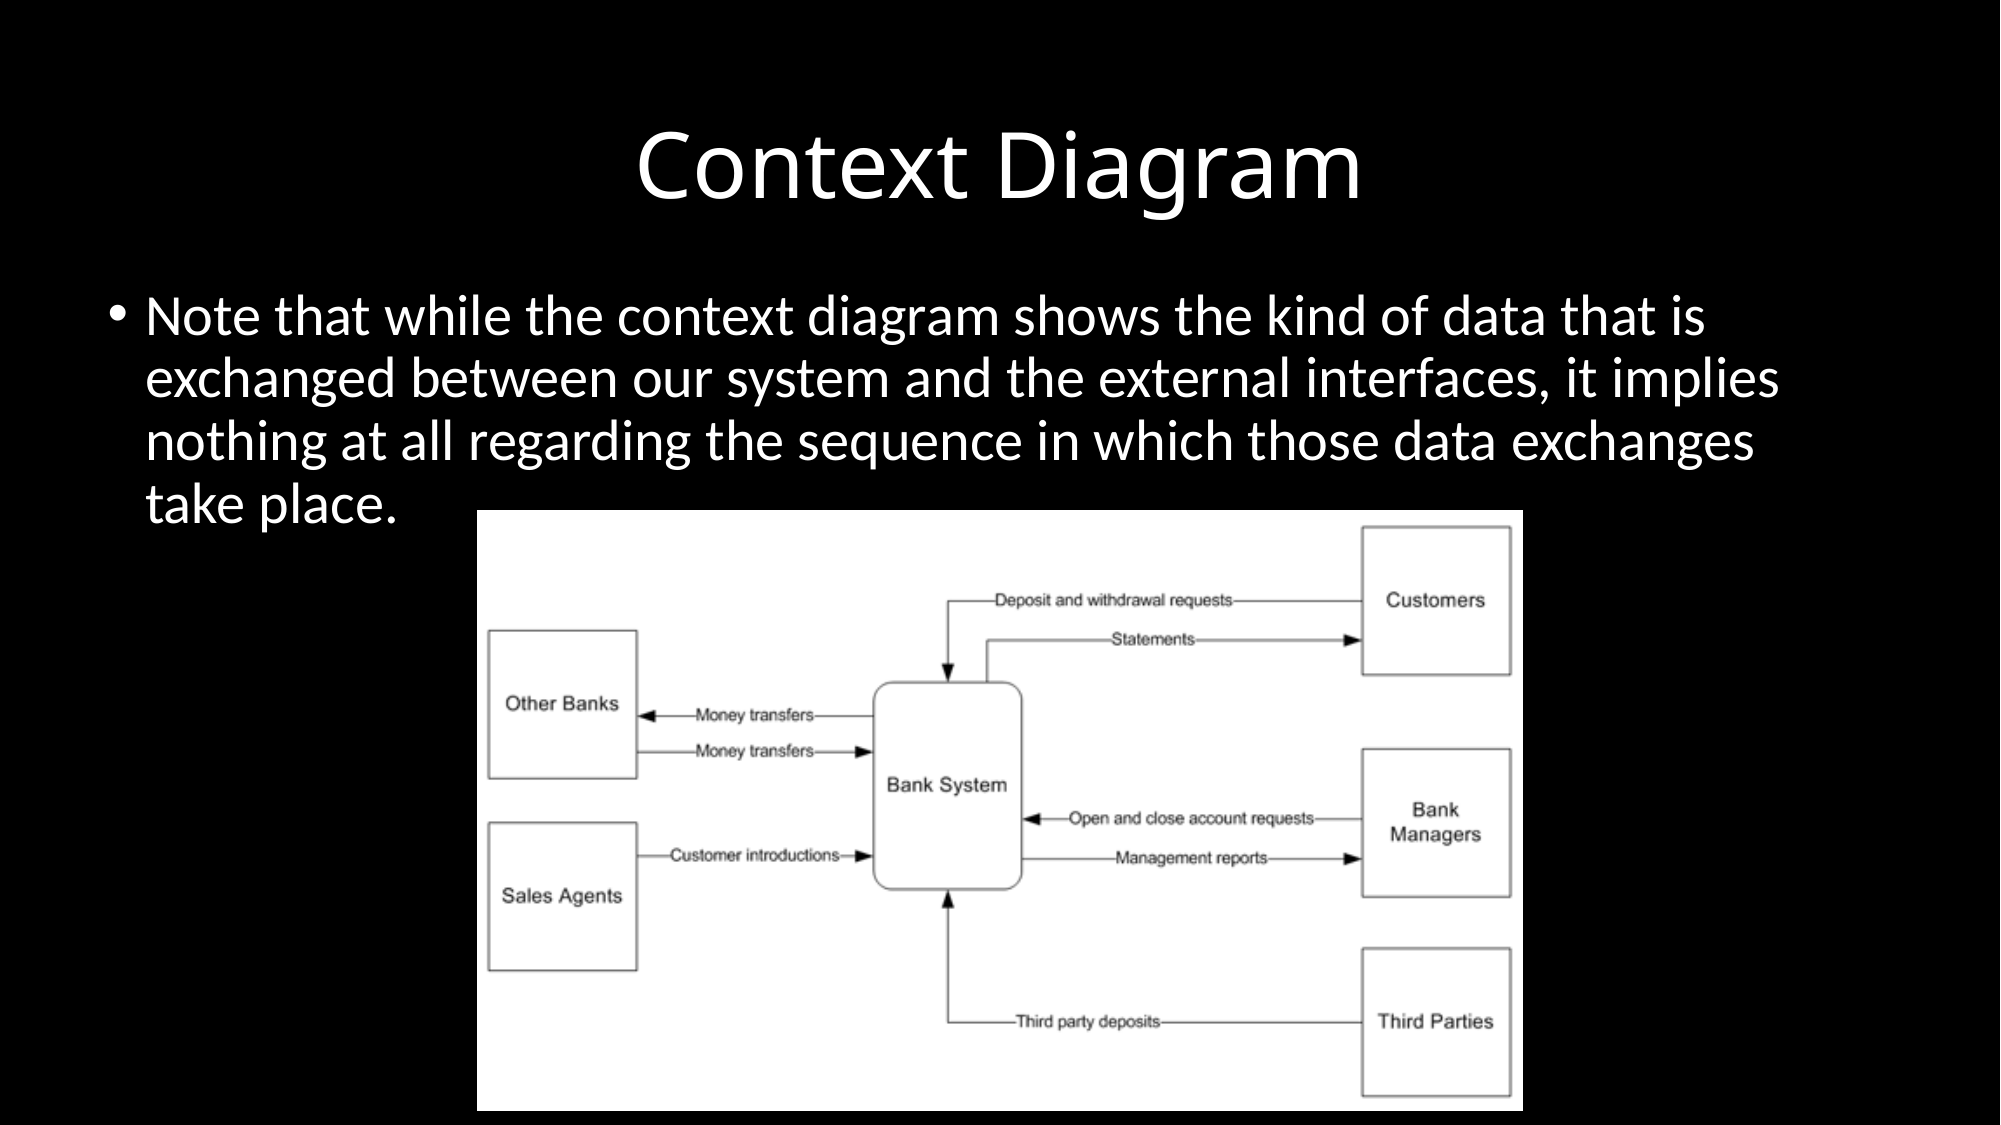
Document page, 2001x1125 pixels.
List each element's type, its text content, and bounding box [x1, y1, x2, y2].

list Note that while the context diagram shows the kind of data that is exchanged between our system and the external interfaces, it implies nothing at all regarding the sequence in which those data exchanges take place. [92, 277, 1863, 1014]
title Context Diagram [137, 59, 1863, 277]
picture [477, 510, 1523, 1111]
